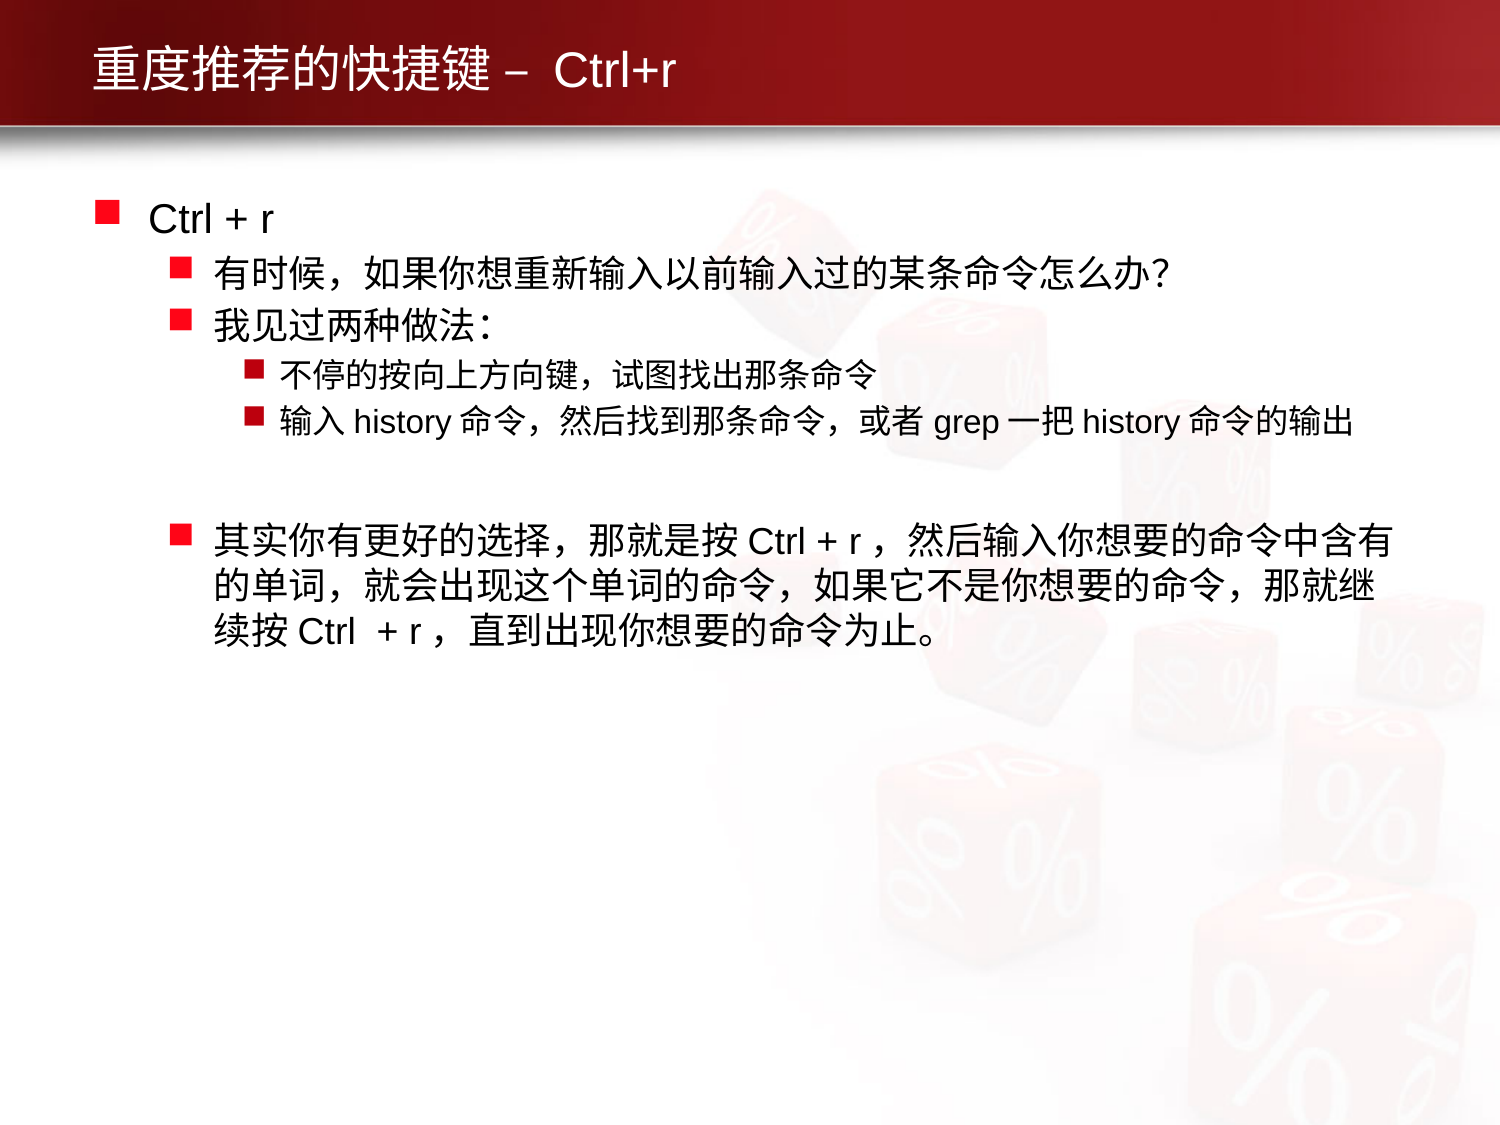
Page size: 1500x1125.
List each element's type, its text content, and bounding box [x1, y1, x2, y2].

list Ctrl + r 有时候，如果你想重新输入以前输入过的某条命令怎么办？ 我见过两种做法： 不停的按向上方向键，试图找出那条命令 输入history命令，然后找到那条命令，或者grep一把history命令的输出 其实你有更好的选择，那就是按Ctrl + r，然后输入你想要的命令中含有的单词，就会出现这个单词的命令，如果它不是你想要的命令，那就继续按Ctrl + r，直到出现你想要的命令为止。 [76, 184, 1424, 1032]
title 重度推荐的快捷键 – Ctrl+r [76, 26, 1034, 109]
picture [0, 0, 1500, 1125]
